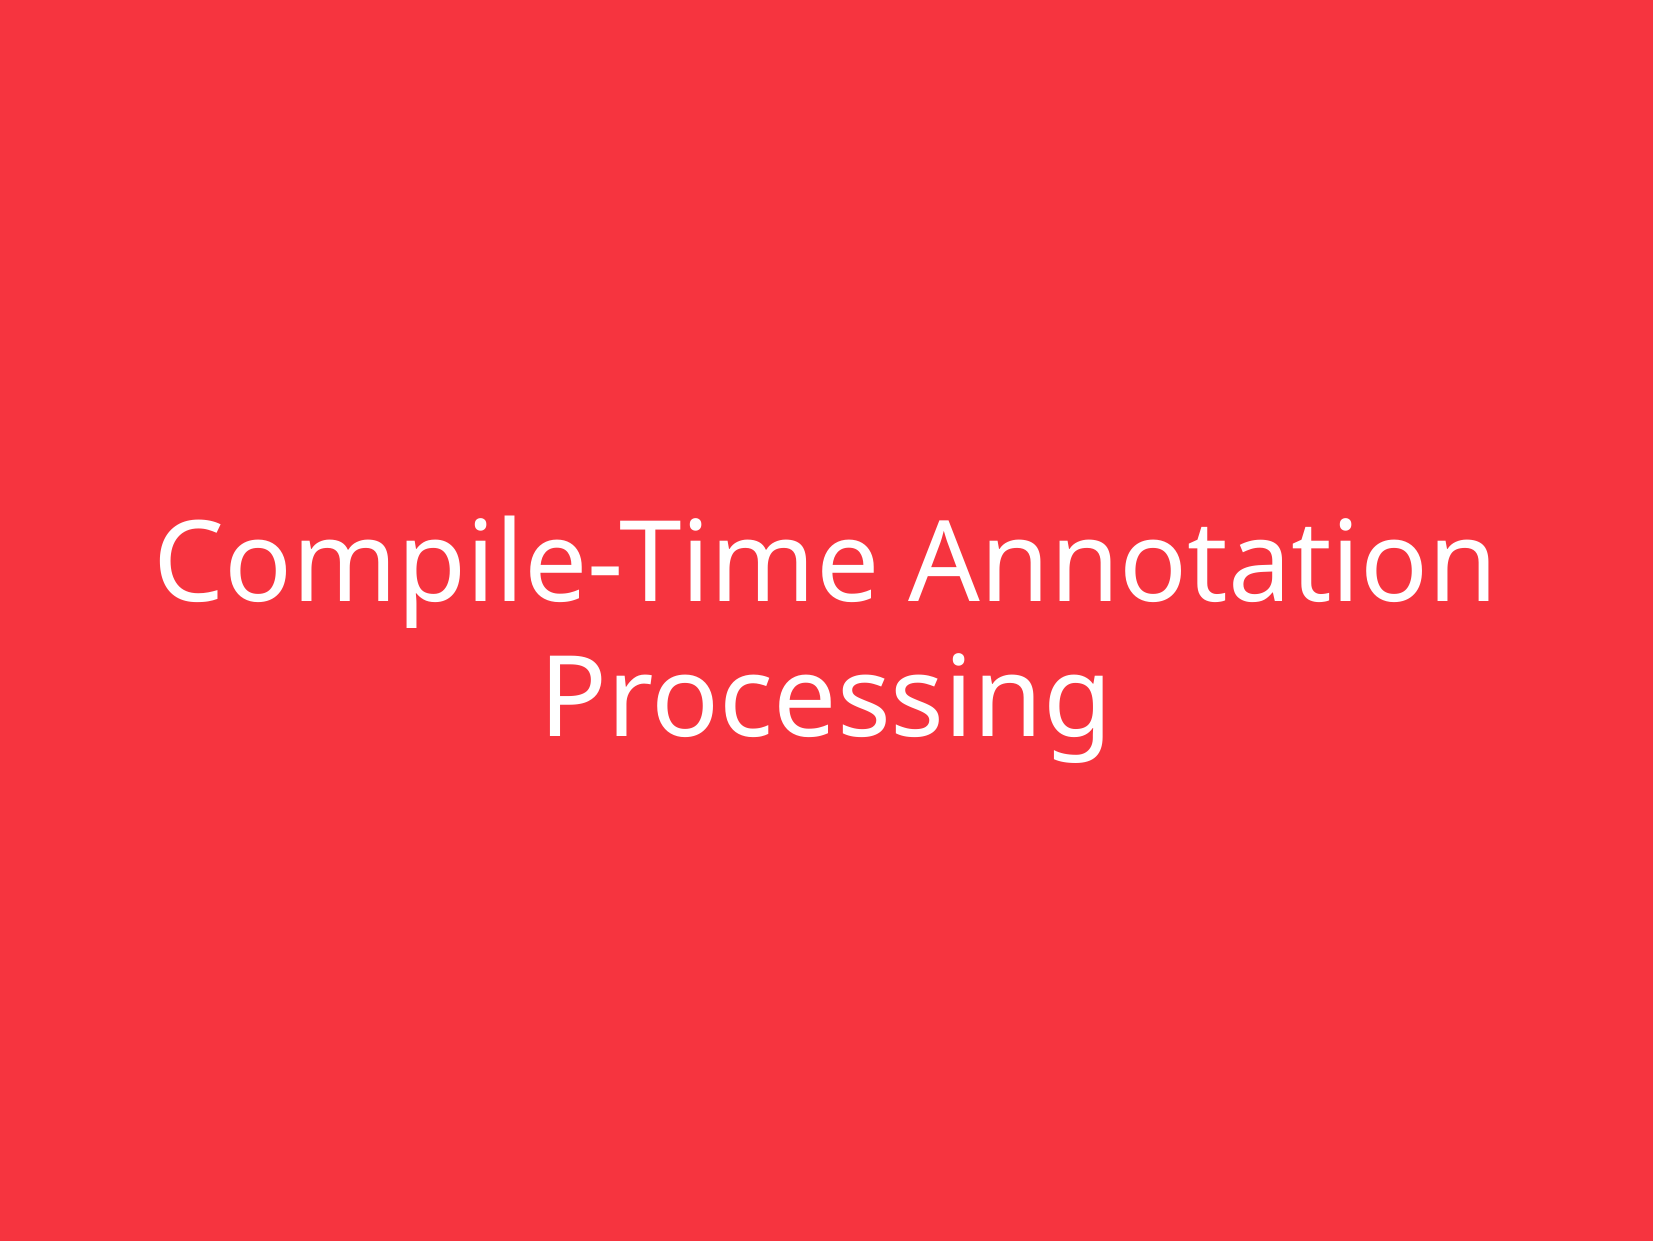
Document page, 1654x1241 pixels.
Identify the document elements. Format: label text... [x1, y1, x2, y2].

text_box Compile-Time Annotation Processing [82, 49, 1570, 1200]
